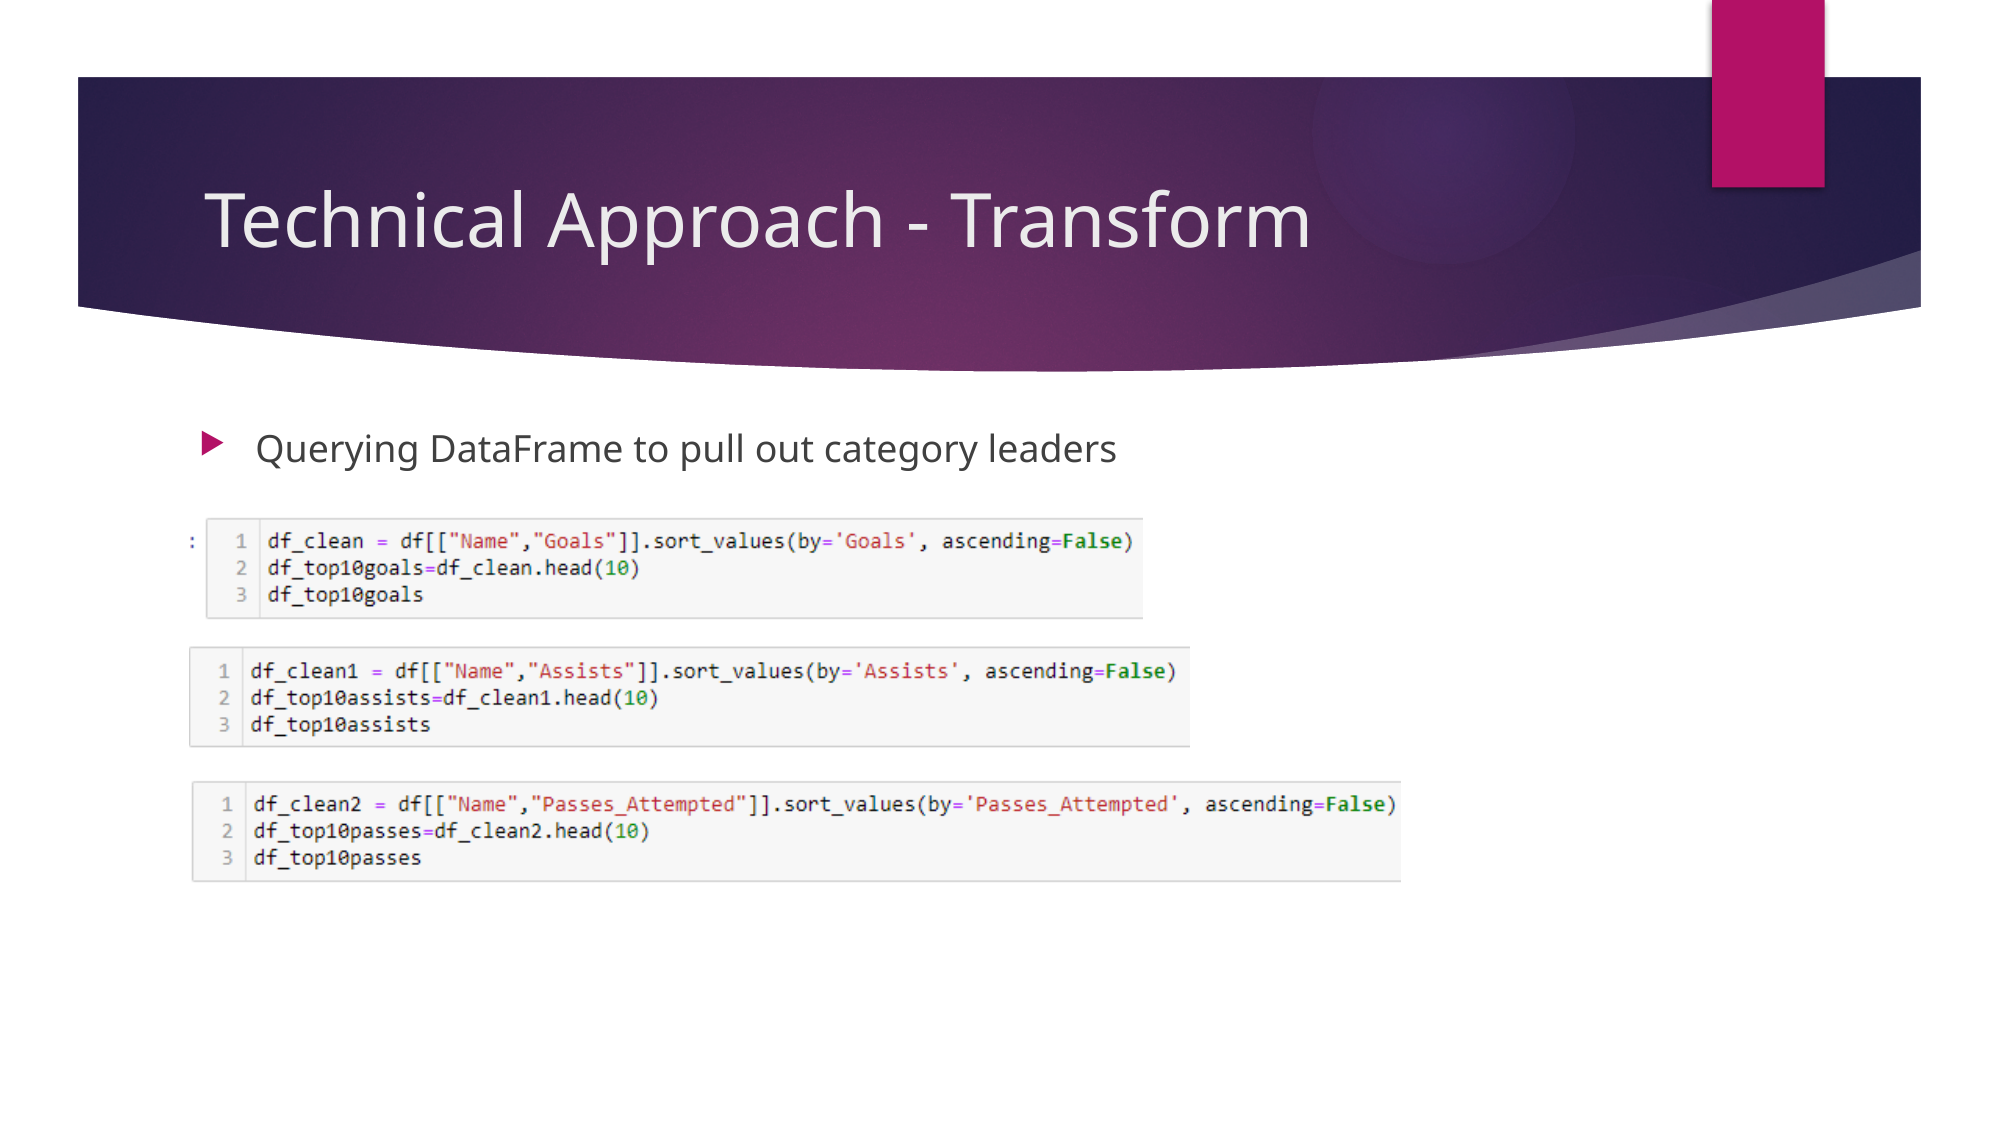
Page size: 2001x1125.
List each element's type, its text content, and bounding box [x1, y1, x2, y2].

title Technical Approach - Transform [189, 159, 1627, 276]
list Querying DataFrame to pull out category leaders [184, 417, 1632, 979]
picture [189, 772, 1401, 887]
picture [189, 501, 1143, 624]
picture [189, 639, 1190, 757]
